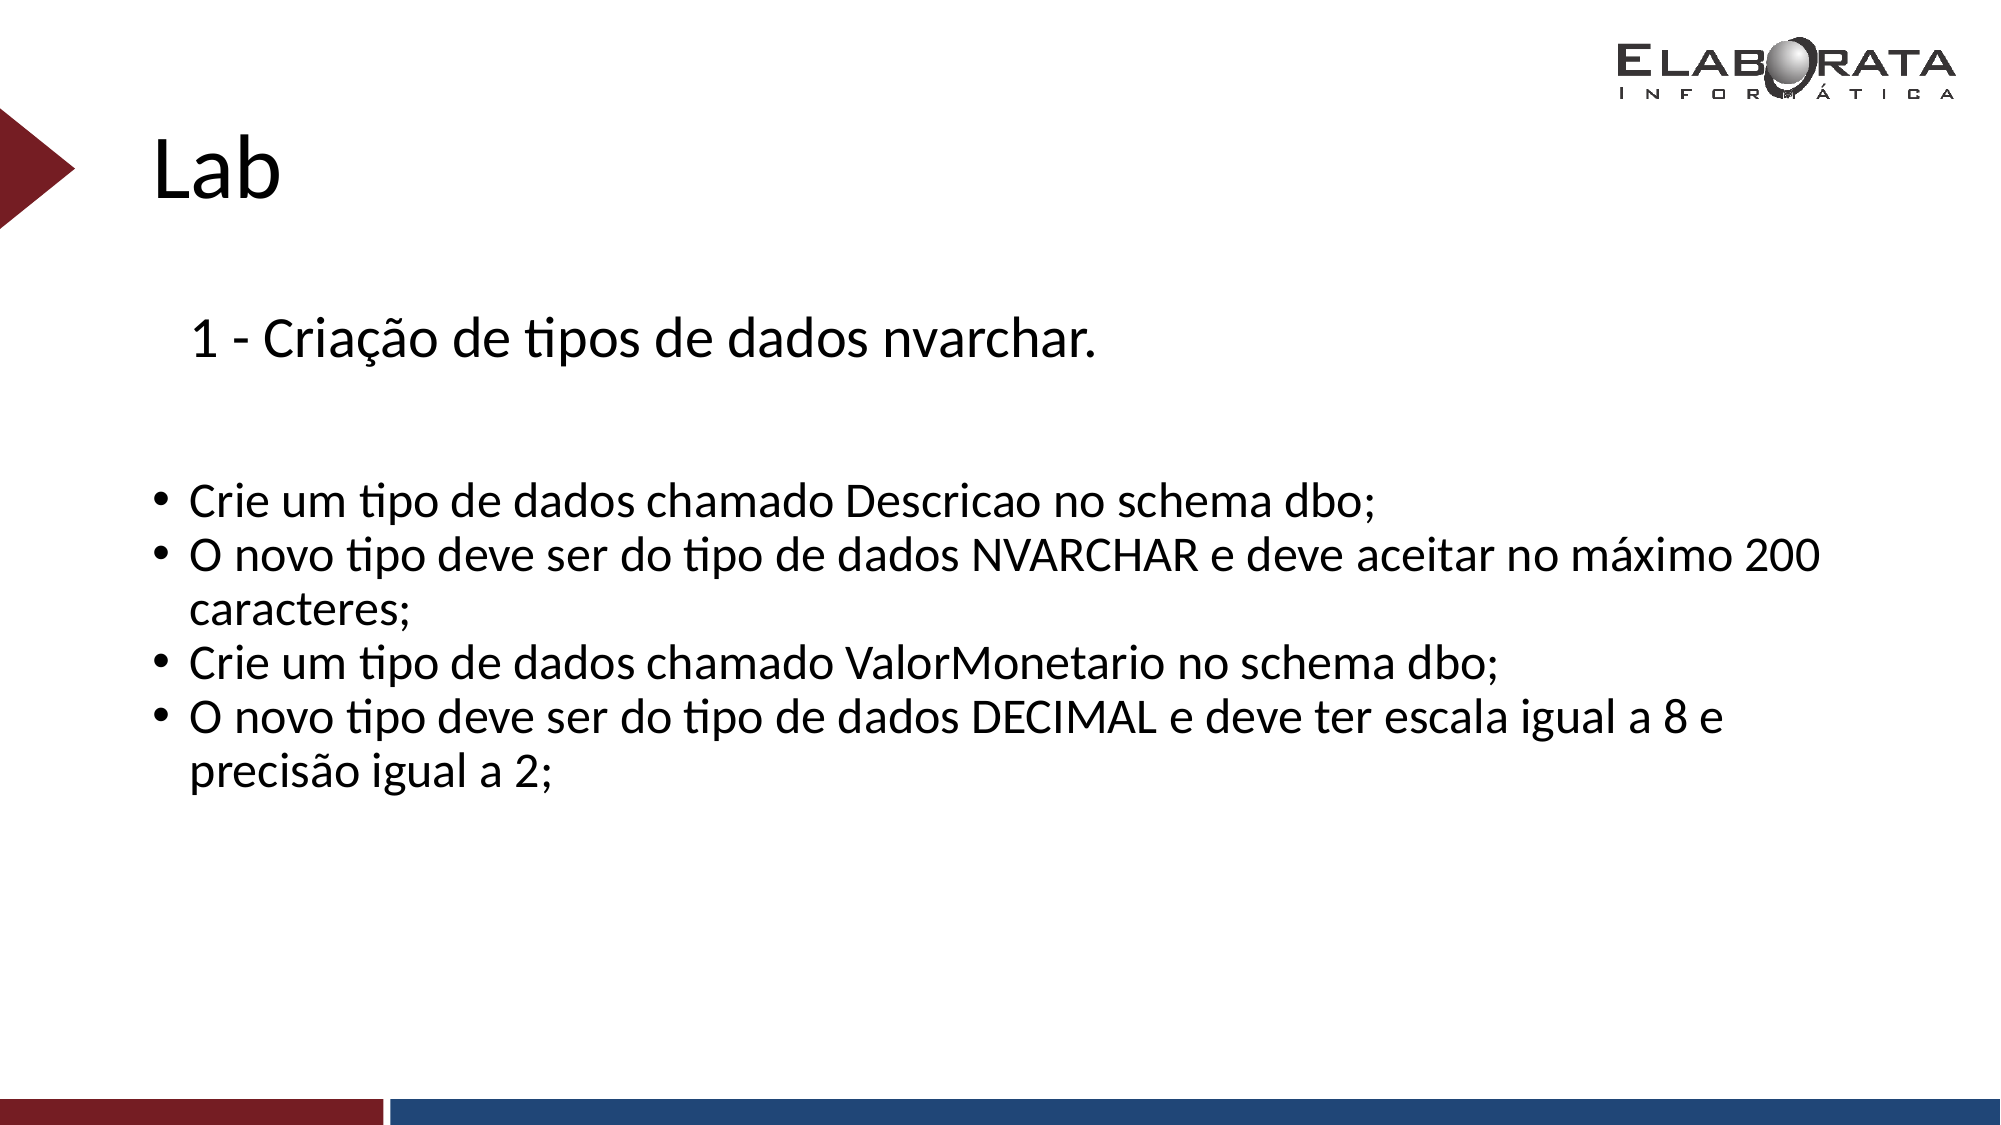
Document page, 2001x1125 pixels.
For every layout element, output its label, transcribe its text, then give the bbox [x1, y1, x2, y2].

picture [1618, 37, 1956, 99]
title Lab [137, 59, 1863, 278]
text_box 1 - Criação de tipos de dados nvarchar. Crie um tipo de dados chamado Descricao no schema dbo; O novo tipo deve ser do tipo de dados NVARCHAR e deve aceitar no máximo 200 caracteres; Crie um tipo de dados chamado ValorMonetario no schema dbo; O novo tipo deve ser do tipo de dados DECIMAL e deve ter escala igual a 8 e precisão igual a 2; [137, 299, 1863, 1014]
